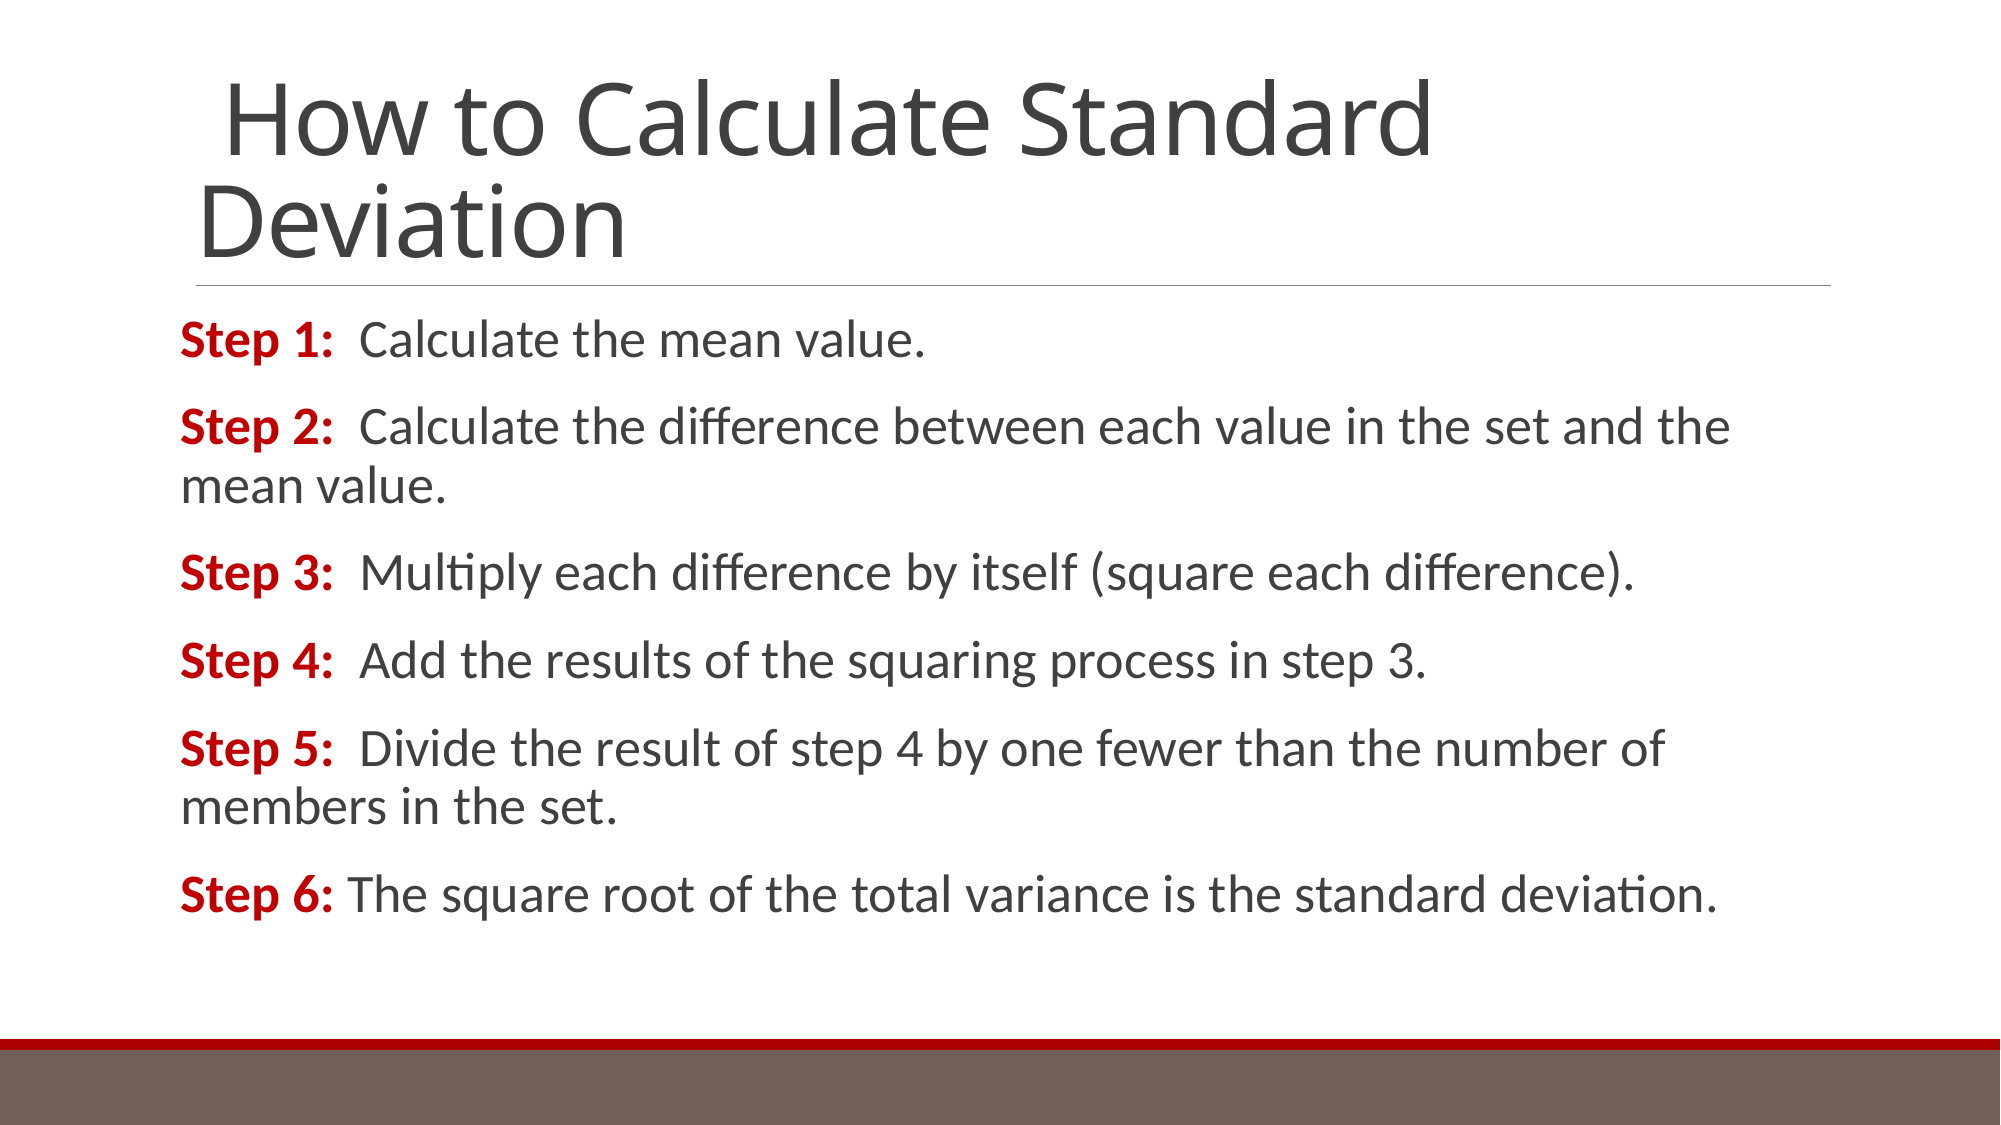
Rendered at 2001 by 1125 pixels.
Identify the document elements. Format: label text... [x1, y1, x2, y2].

list Step 1: Calculate the mean value. Step 2: Calculate the difference between each value in the set and the mean value. Step 3: Multiply each difference by itself (square each difference). Step 4: Add the results of the squaring process in step 3. Step 5: Divide the result of step 4 by one fewer than the number of members in the set. Step 6: The square root of the total variance is the standard deviation. [180, 302, 1830, 963]
title How to Calculate Standard Deviation [180, 47, 1830, 285]
